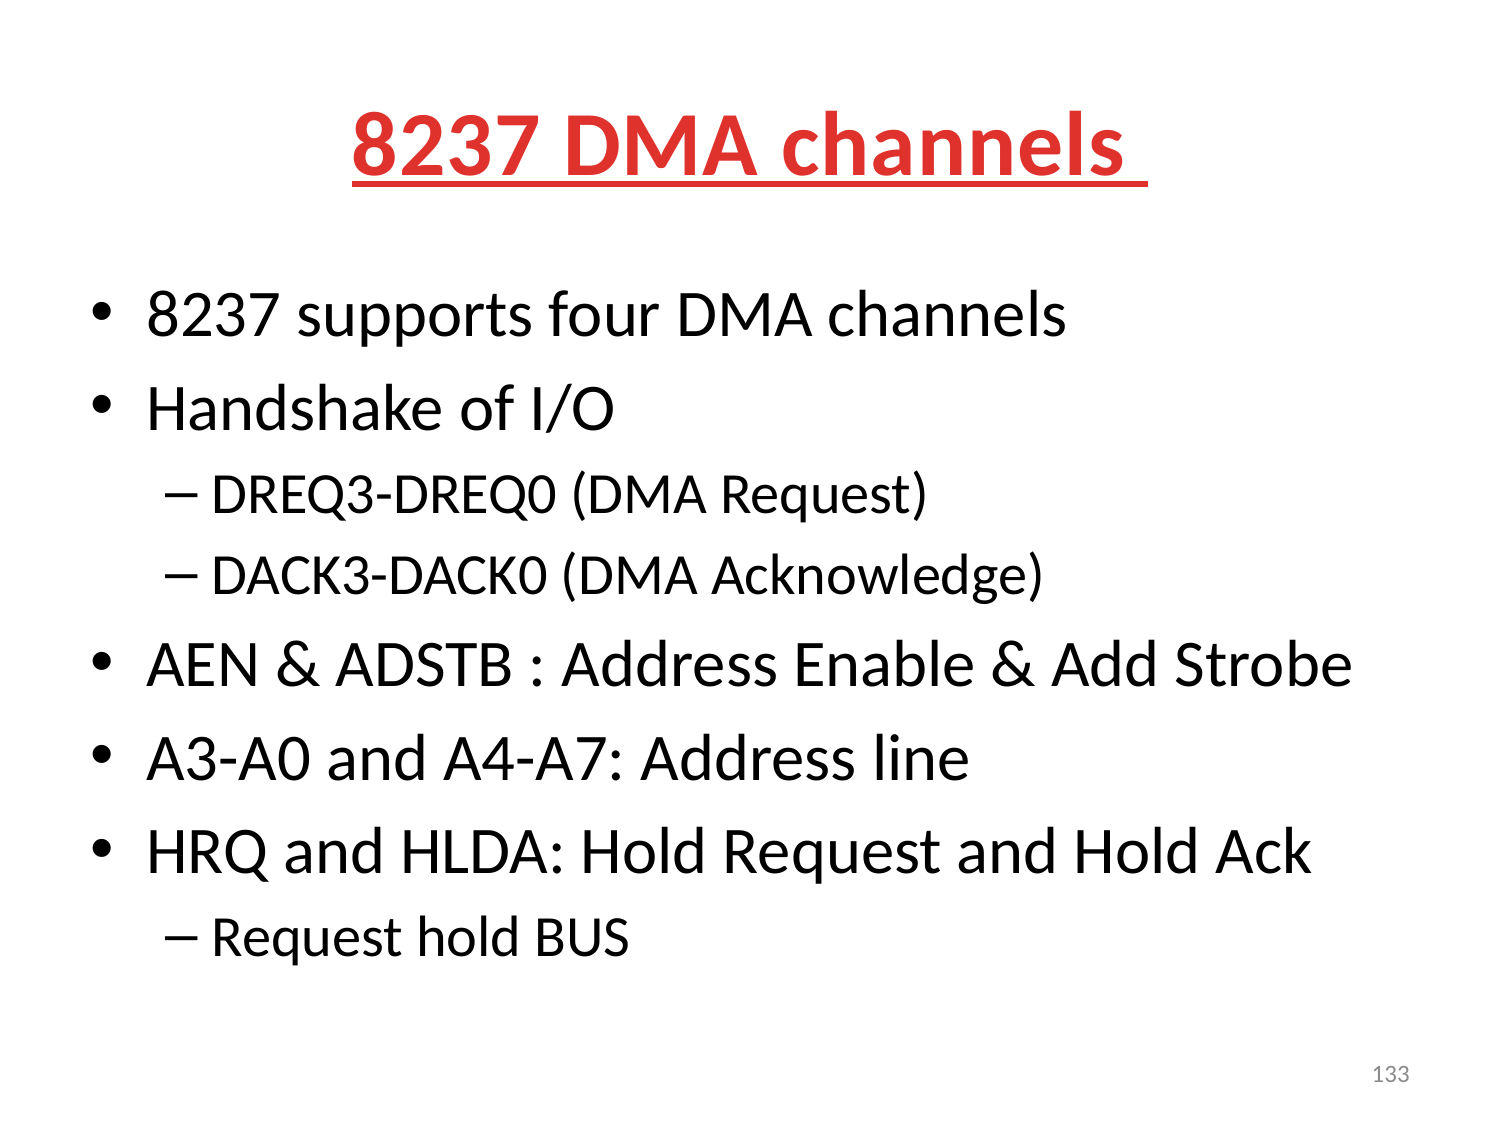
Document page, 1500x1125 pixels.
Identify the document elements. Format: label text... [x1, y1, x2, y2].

title 8237 DMA channels [75, 45, 1425, 233]
slide_number 133 [1074, 1042, 1425, 1103]
list 8237 supports four DMA channels Handshake of I/O DREQ3-DREQ0 (DMA Request) DACK3-DACK0 (DMA Acknowledge) AEN & ADSTB : Address Enable & Add Strobe A3-A0 and A4-A7: Address line HRQ and HLDA: Hold Request and Hold Ack Request hold BUS [75, 262, 1425, 1005]
